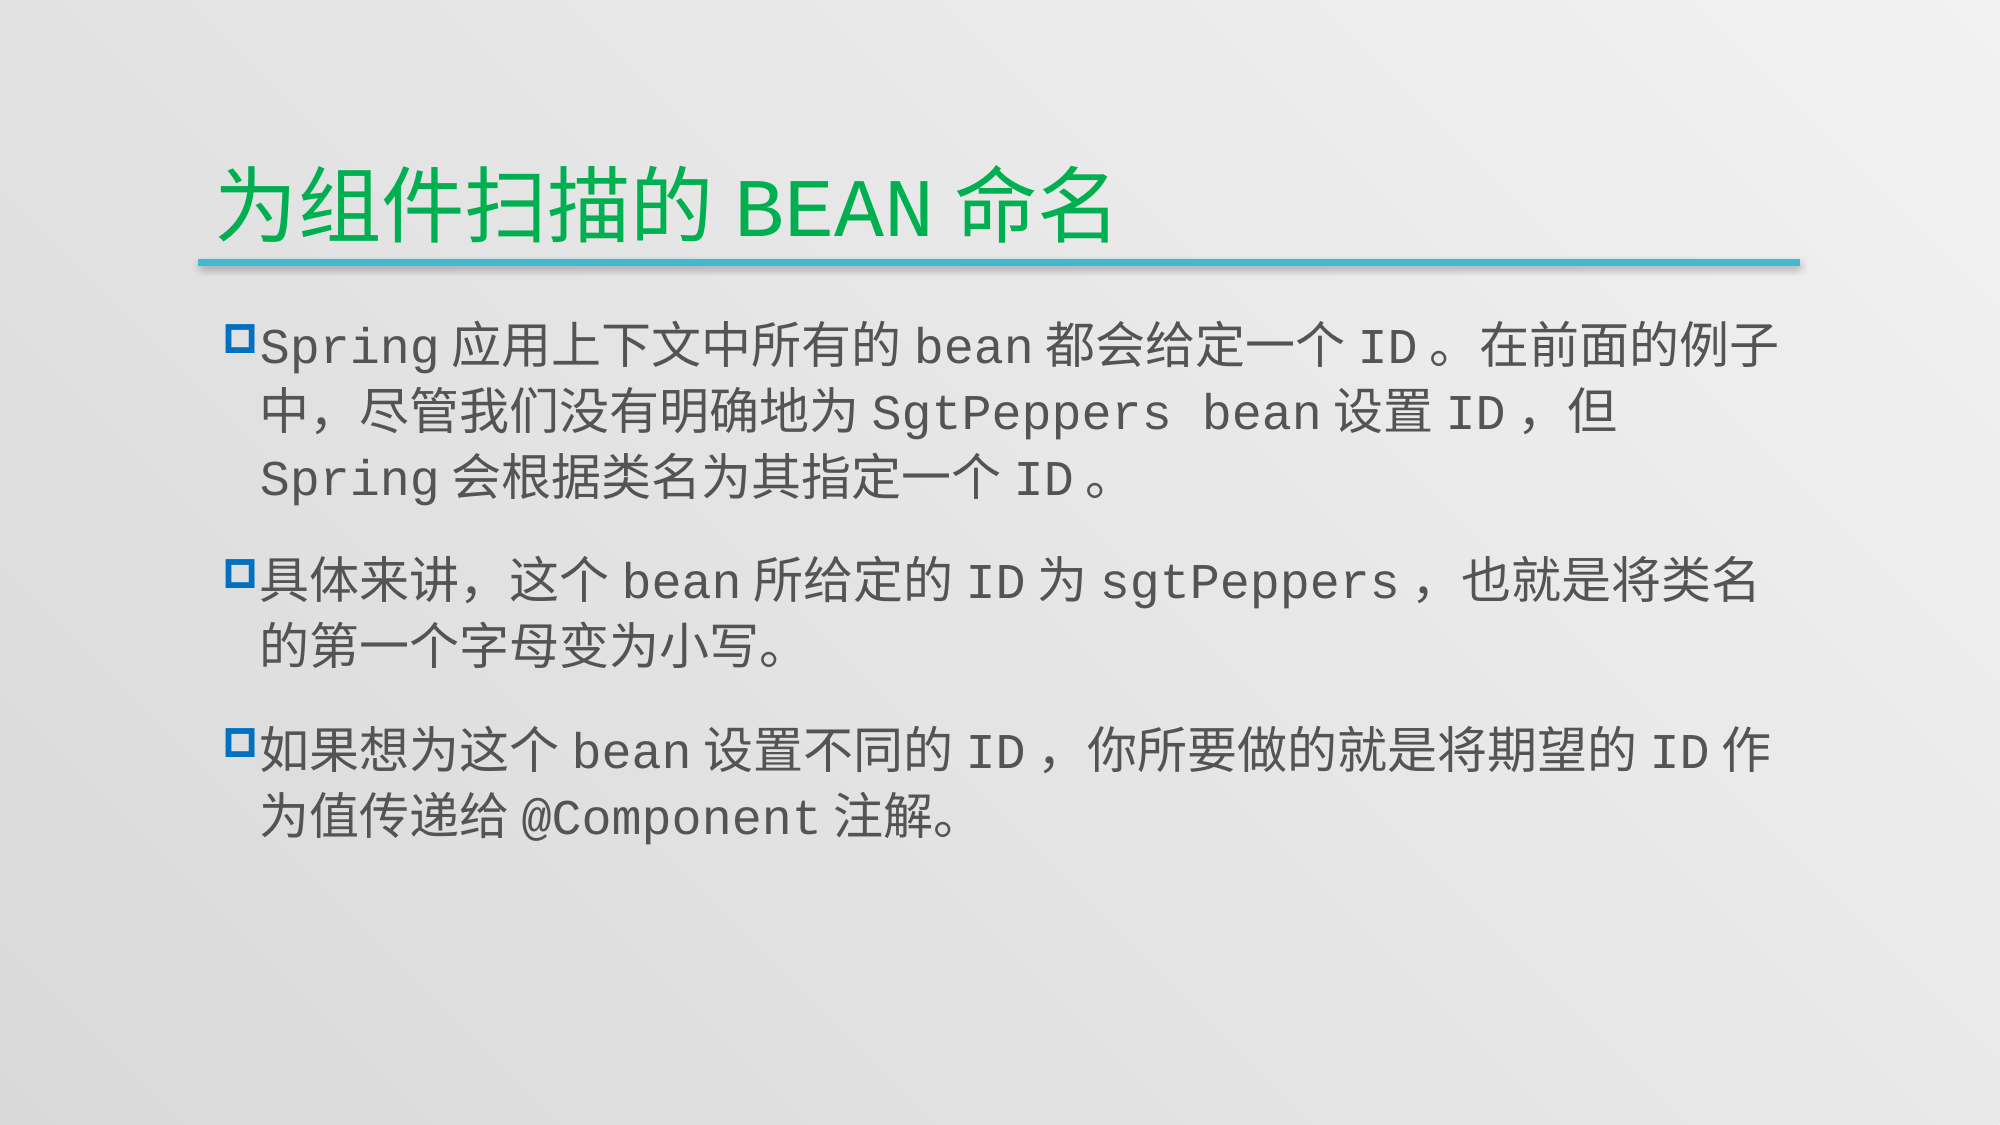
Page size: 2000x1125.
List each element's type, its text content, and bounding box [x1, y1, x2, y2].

list Spring应用上下文中所有的bean都会给定一个ID。在前面的例子中，尽管我们没有明确地为SgtPeppers bean设置ID，但Spring会根据类名为其指定一个ID。 具体来讲，这个bean所给定的ID为sgtPeppers，也就是将类名的第一个字母变为小写。 如果想为这个bean设置不同的ID，你所要做的就是将期望的ID作为值传递给@Component注解。 [199, 299, 1800, 1013]
title 为组件扫描的bean命名 [199, 45, 1800, 263]
